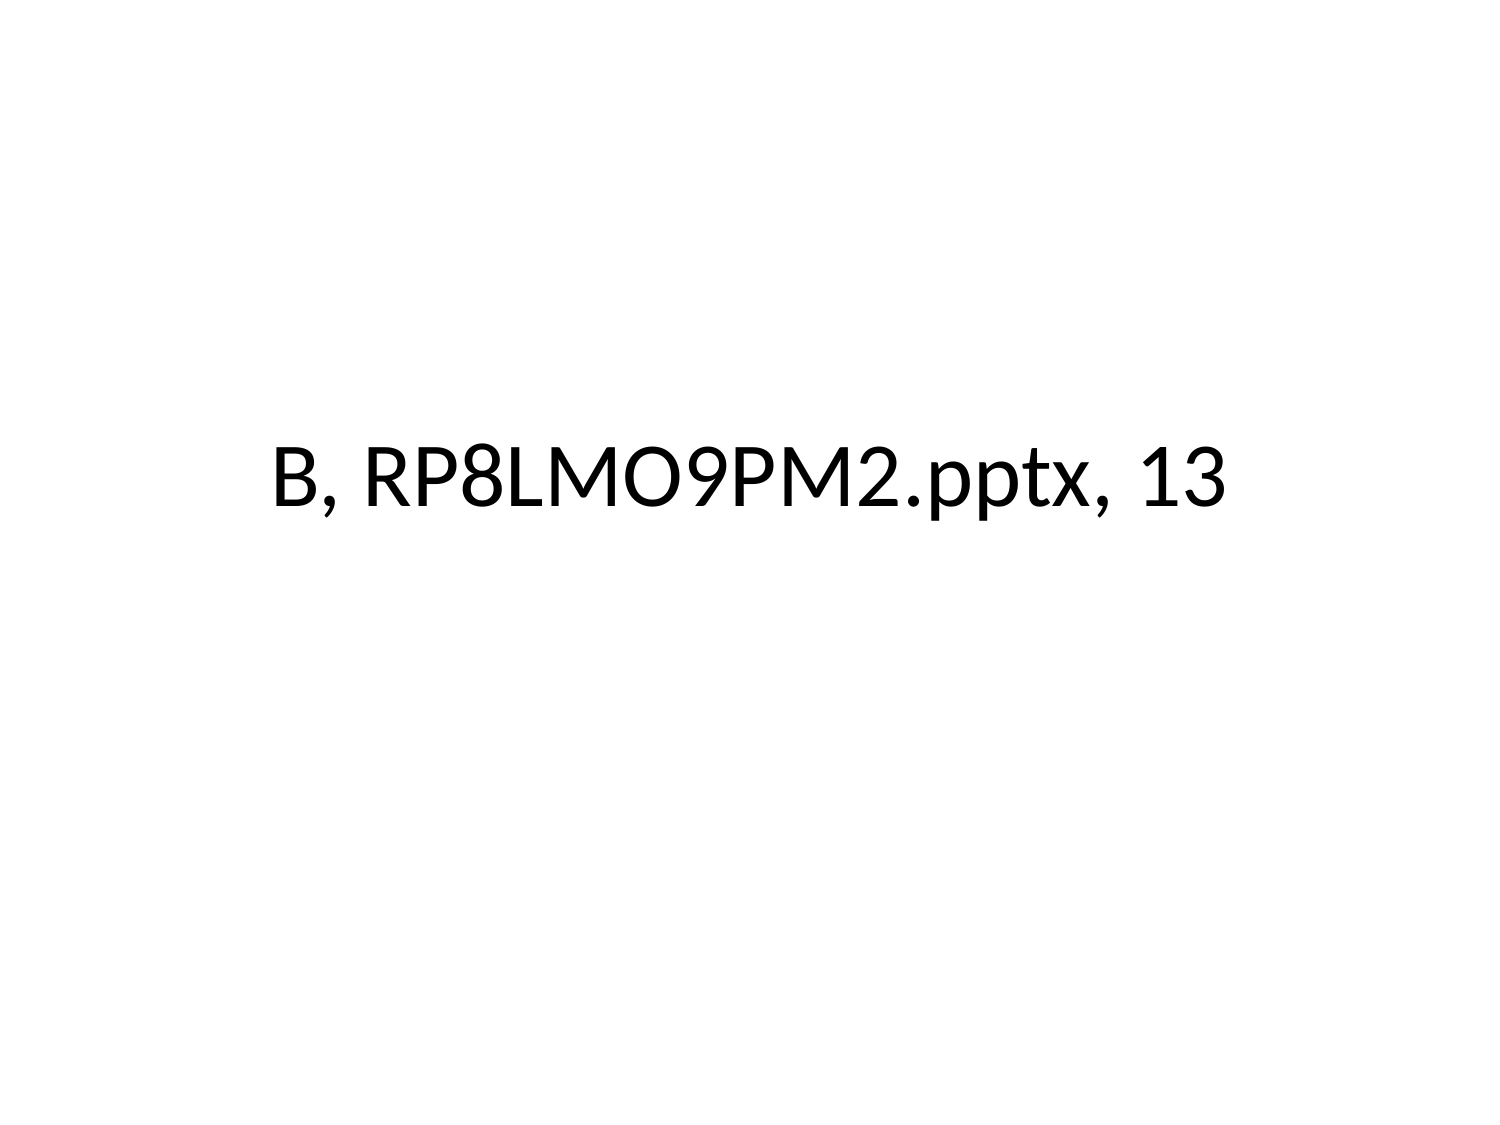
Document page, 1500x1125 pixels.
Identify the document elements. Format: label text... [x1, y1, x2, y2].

title B, RP8LMO9PM2.pptx, 13 [112, 349, 1388, 591]
